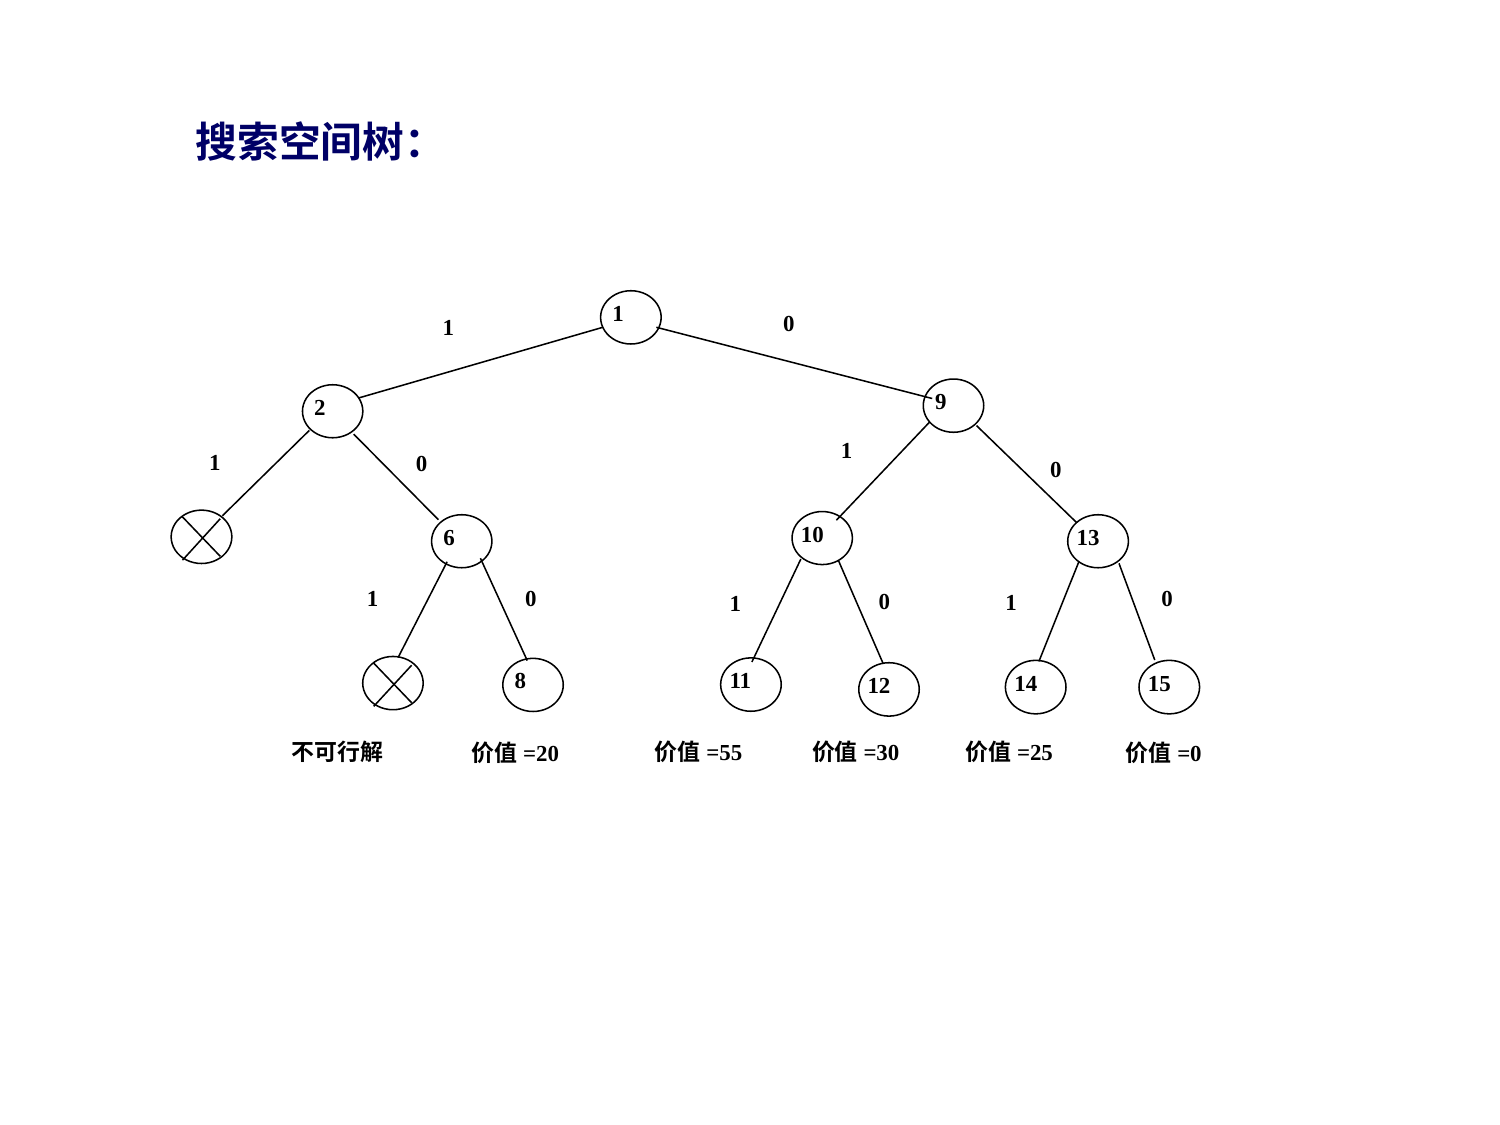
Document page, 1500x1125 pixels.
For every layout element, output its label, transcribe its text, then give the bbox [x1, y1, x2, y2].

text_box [170, 290, 1264, 788]
text_box 搜索空间树： [180, 108, 461, 174]
